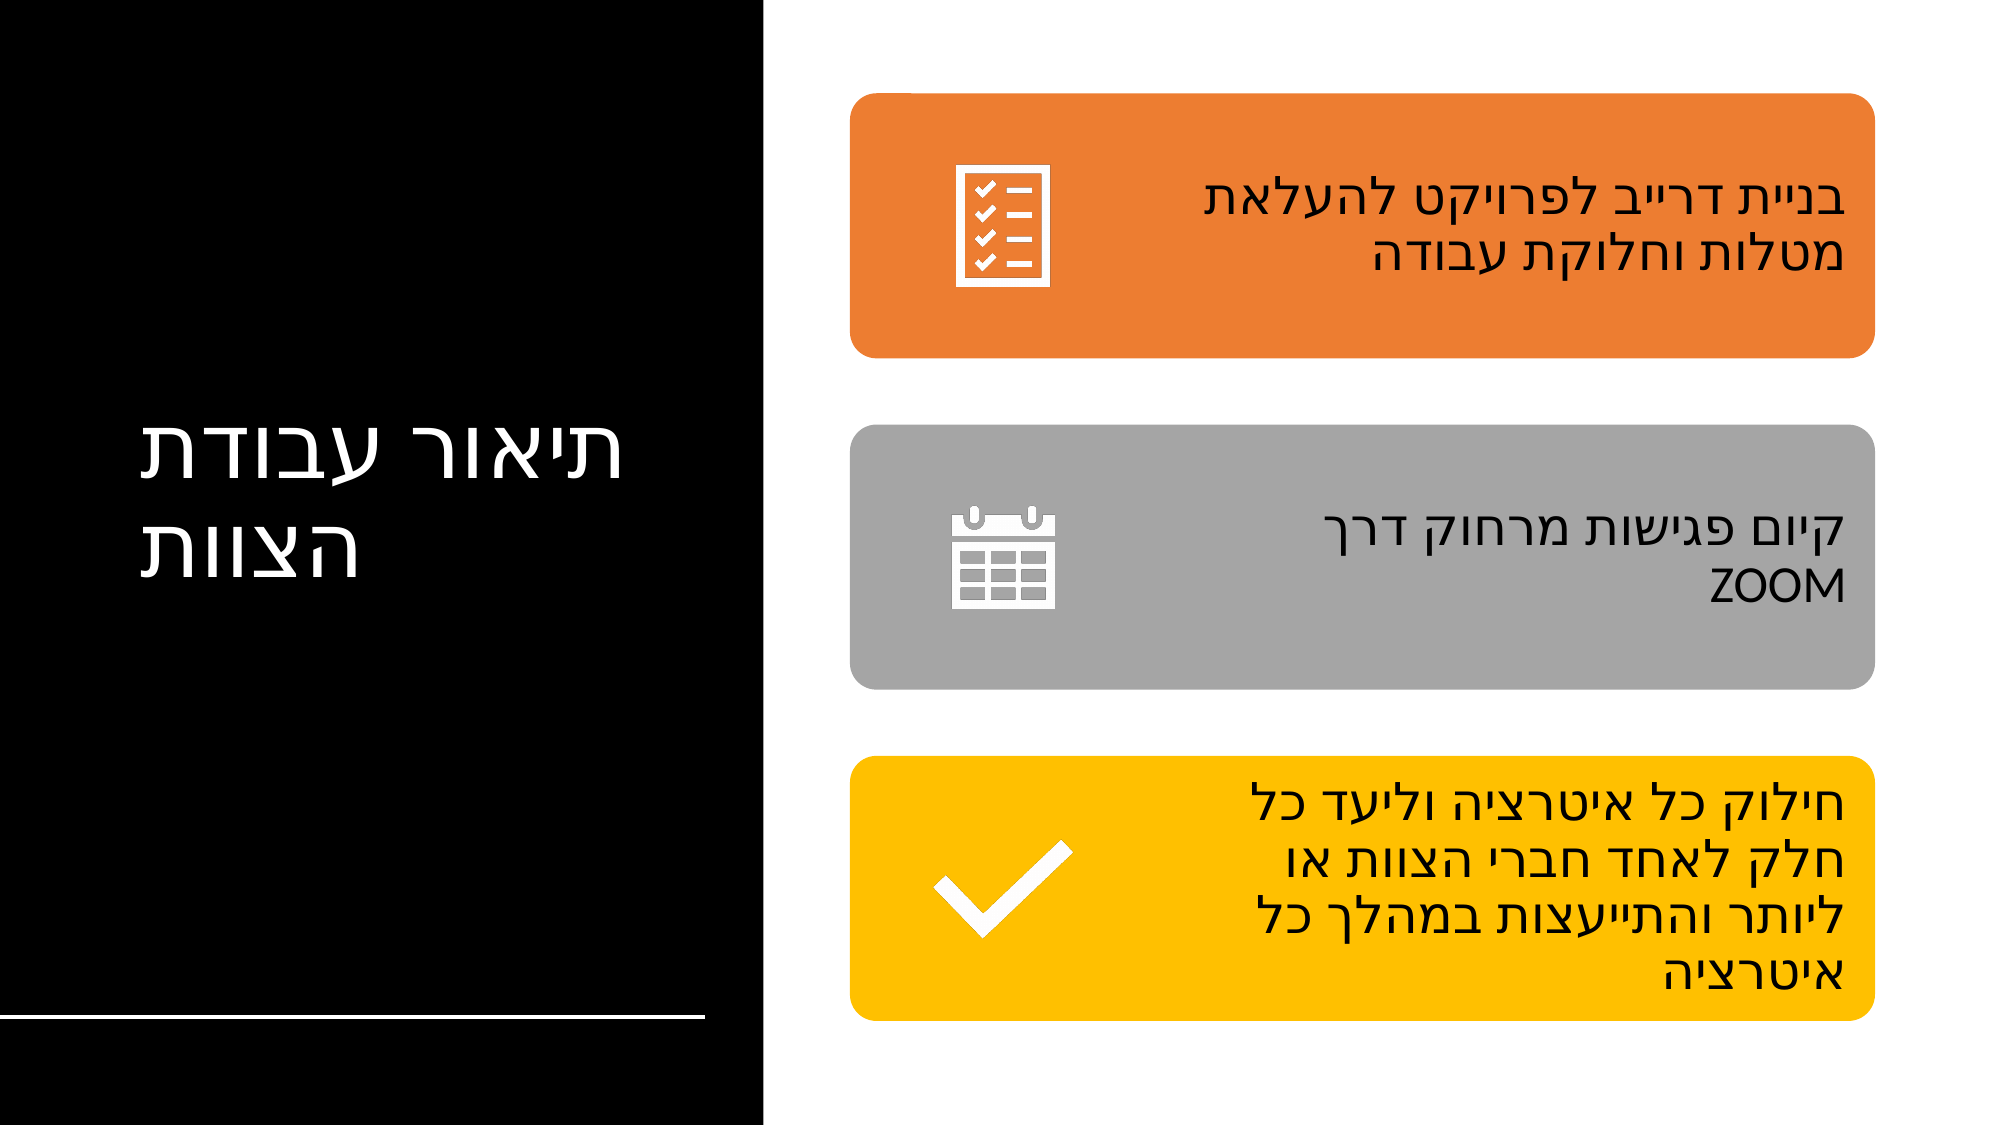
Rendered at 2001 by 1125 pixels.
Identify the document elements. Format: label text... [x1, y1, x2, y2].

text_box [0, 0, 764, 1125]
title תיאור עבודת הצוות [125, 91, 711, 905]
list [849, 93, 1875, 1022]
